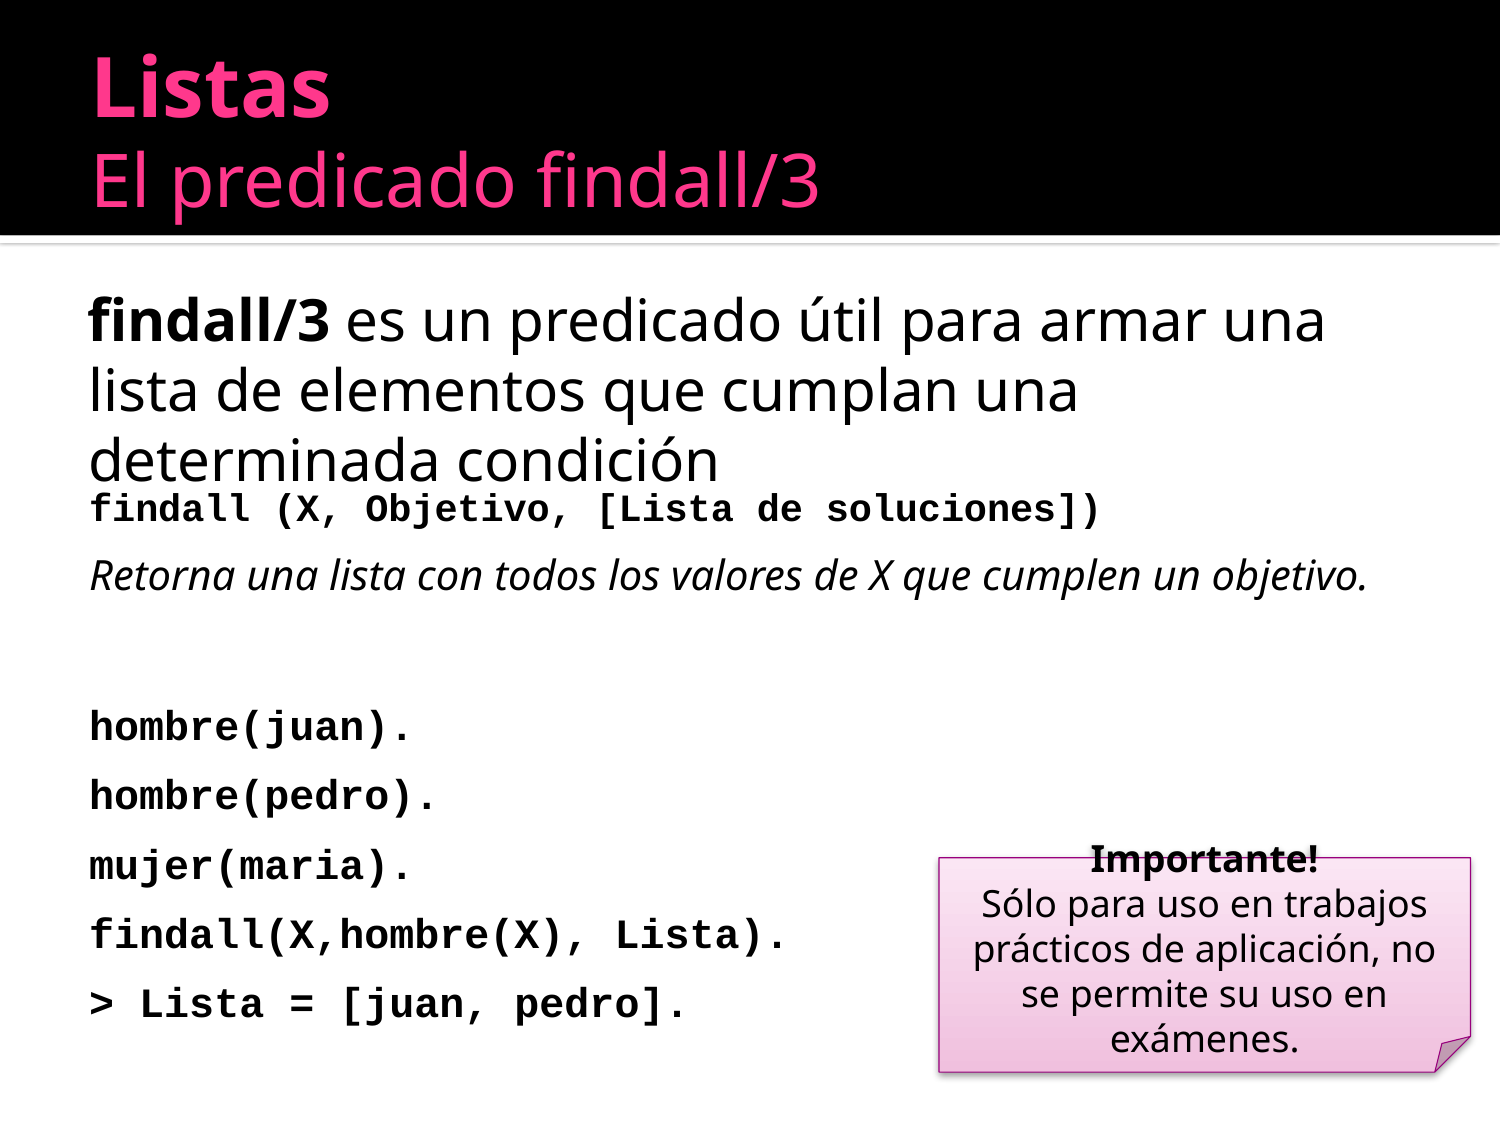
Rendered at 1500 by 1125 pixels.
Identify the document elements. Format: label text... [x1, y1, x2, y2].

title Listas El predicado findall/3 [75, 25, 1425, 231]
text_box findall/3 es un predicado útil para armar una lista de elementos que cumplan una determinada condición [29, 276, 1365, 501]
list findall (X, Objetivo, [Lista de soluciones]) Retorna una lista con todos los valores de X que cumplen un objetivo. hombre(juan). hombre(pedro). mujer(maria). findall(X,hombre(X), Lista). > Lista = [juan, pedro]. [41, 468, 1448, 1043]
text_box Importante! Sólo para uso en trabajos prácticos de aplicación, no se permite su uso en exámenes. [938, 857, 1472, 1073]
